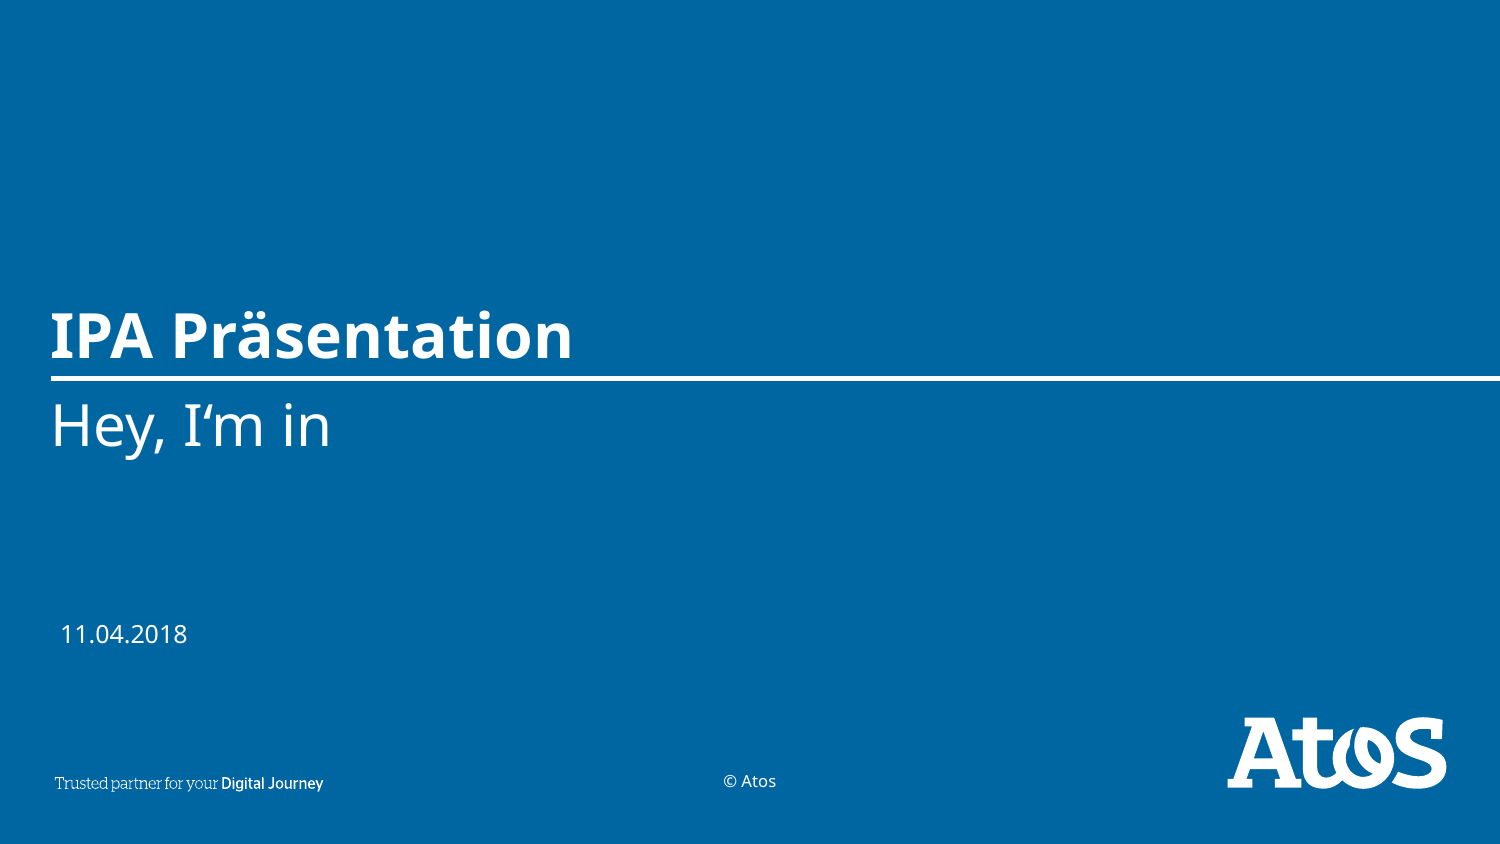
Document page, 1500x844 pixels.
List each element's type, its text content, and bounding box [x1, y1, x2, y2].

subtitle Hey, I‘m in [35, 380, 1399, 564]
title IPA Präsentation [35, 197, 1399, 379]
